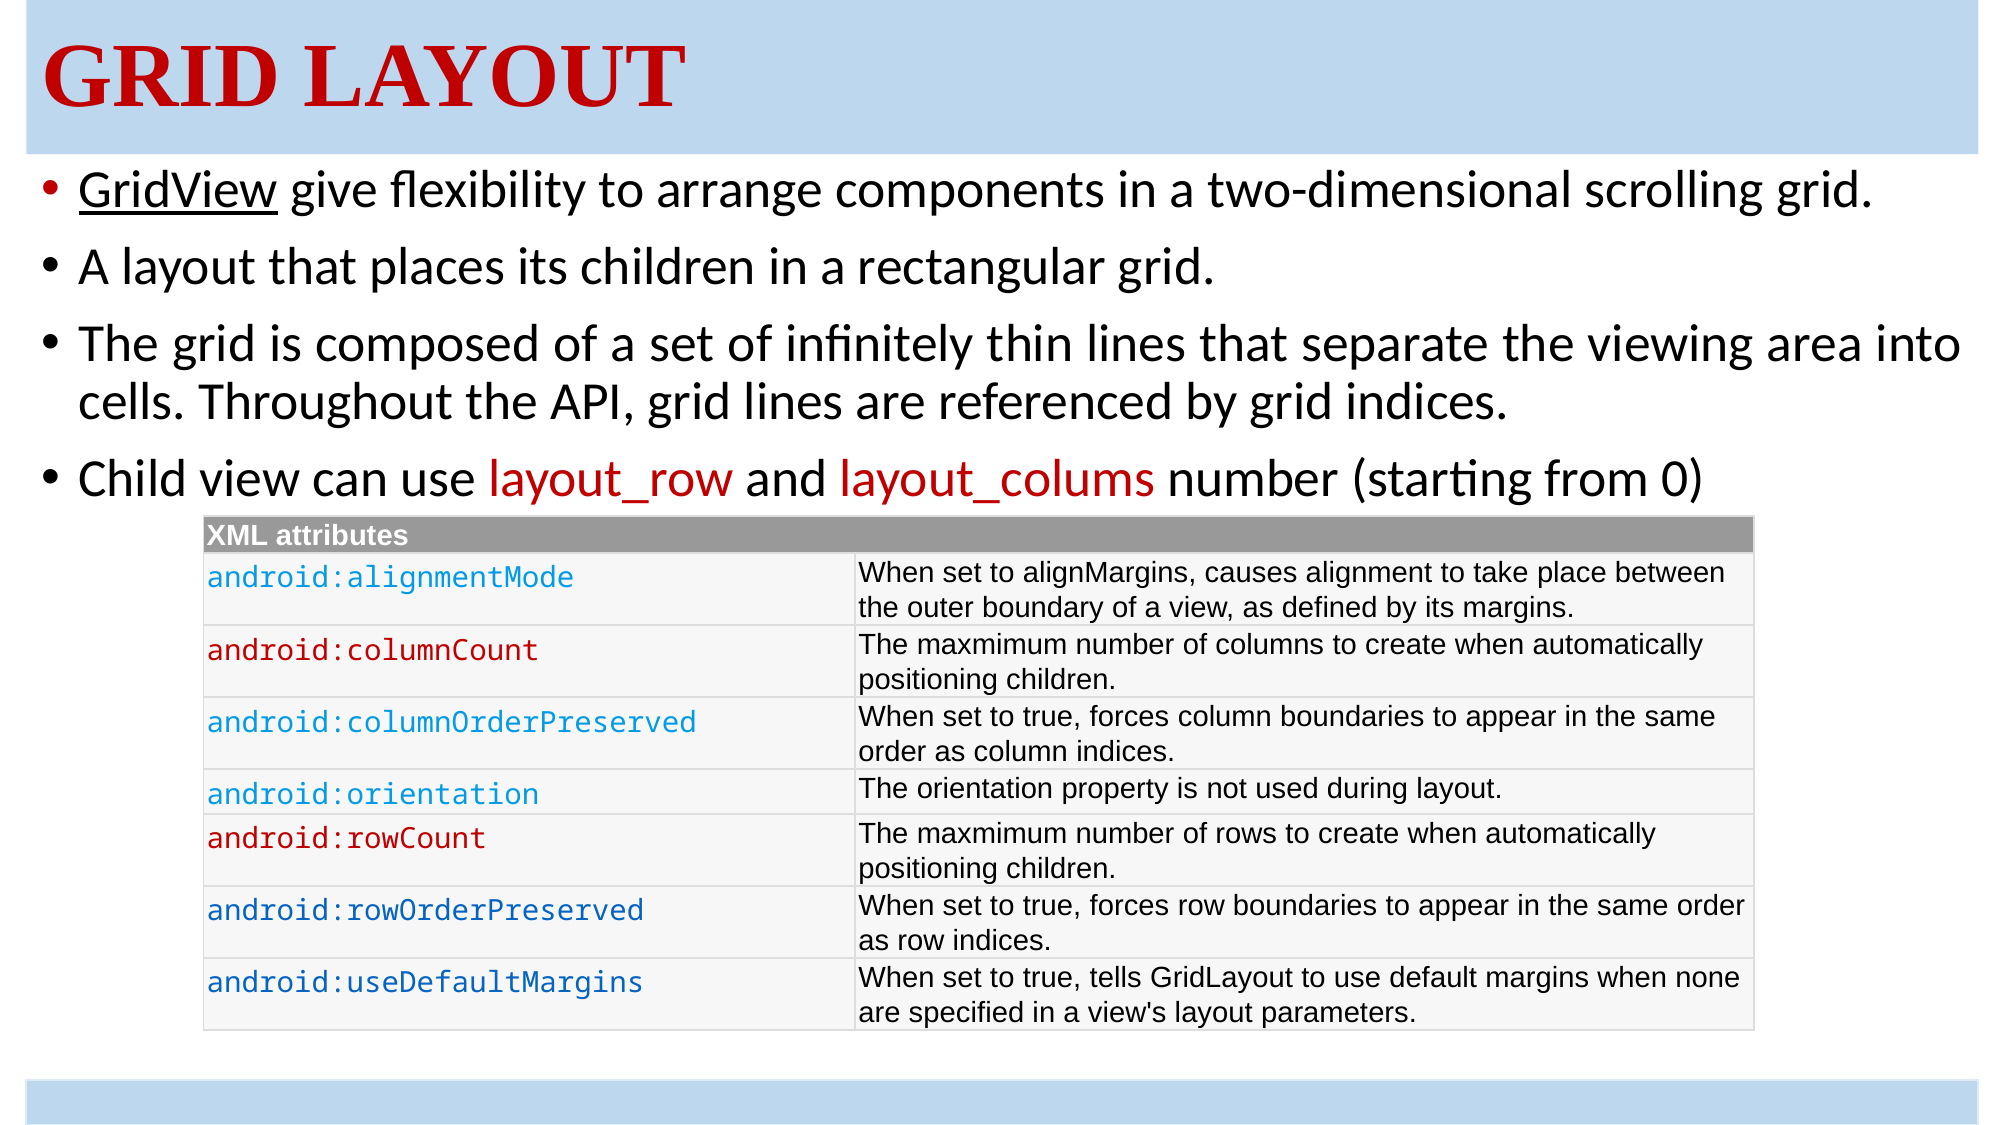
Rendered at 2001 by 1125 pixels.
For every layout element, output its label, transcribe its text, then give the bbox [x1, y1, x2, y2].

table_cell android:orientation [204, 770, 854, 813]
table_cell android:columnOrderPreserved [204, 698, 854, 768]
table_cell When set to alignMargins, causes alignment to take place between the outer boundary of a view, as defined by its margins. [856, 554, 1753, 624]
table_cell The maxmimum number of columns to create when automatically positioning children. [856, 626, 1753, 696]
table_cell android:rowOrderPreserved [204, 887, 854, 957]
table_cell The orientation property is not used during layout. [856, 770, 1753, 813]
table_cell android:columnCount [204, 626, 854, 696]
list GridView give flexibility to arrange components in a two-dimensional scrolling grid. A layout that places its children in a rectangular grid. The grid is composed of a set of infinitely thin lines that separate the viewing area into cells. Throughout the API, grid lines are referenced by grid indices. Child view can use layout_row and layout_colums number (starting from 0) [26, 154, 1979, 520]
table_cell android:alignmentMode [204, 554, 854, 624]
table_cell android:useDefaultMargins [204, 959, 854, 1029]
table_header XML attributes [204, 517, 1753, 552]
title Grid Layout [26, 0, 1979, 154]
table_cell The maxmimum number of rows to create when automatically positioning children. [856, 815, 1753, 885]
table_cell When set to true, forces row boundaries to appear in the same order as row indices. [856, 887, 1753, 957]
table_cell When set to true, tells GridLayout to use default margins when none are specified in a view's layout parameters. [856, 959, 1753, 1029]
table_cell android:rowCount [204, 815, 854, 885]
table_cell When set to true, forces column boundaries to appear in the same order as column indices. [856, 698, 1753, 768]
